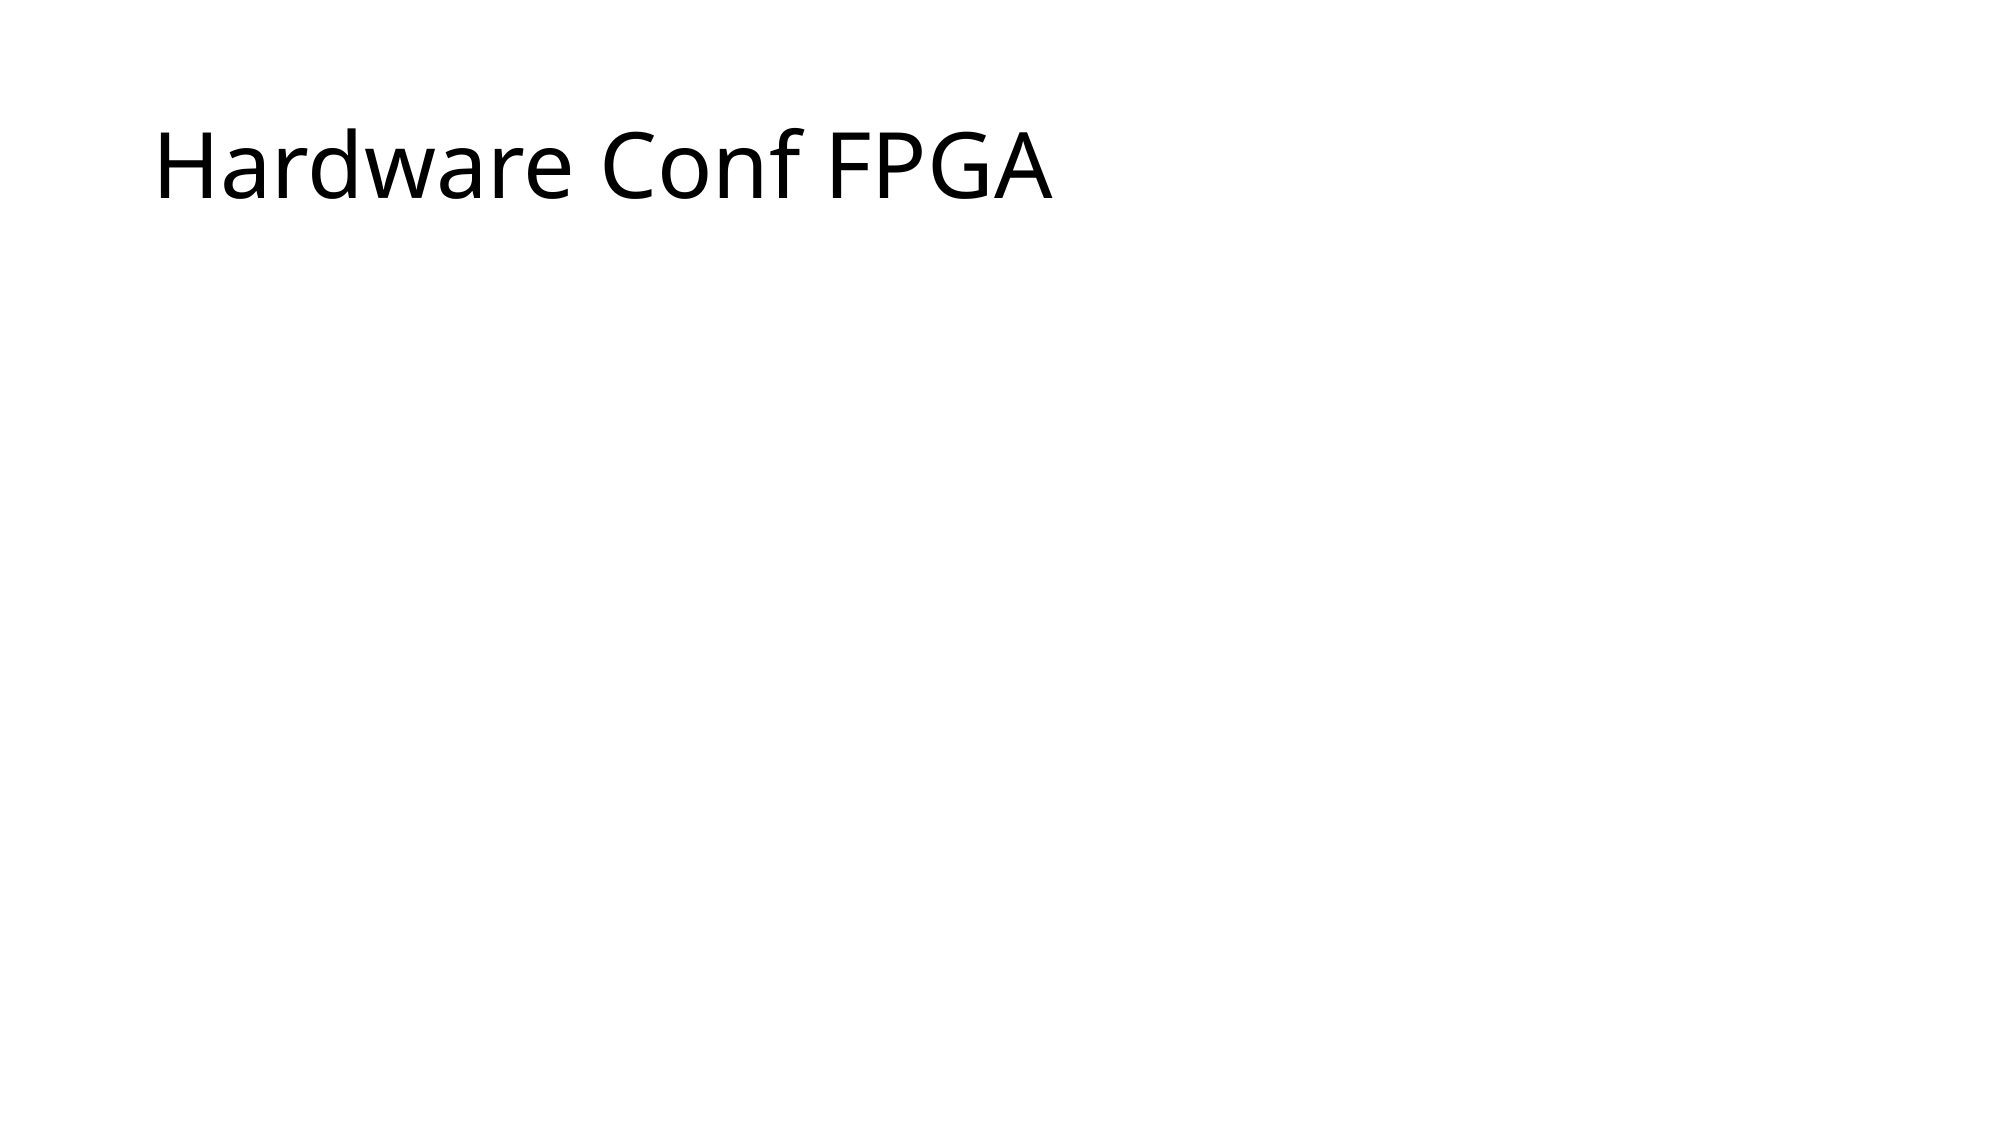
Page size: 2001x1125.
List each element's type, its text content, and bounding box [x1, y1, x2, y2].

title Hardware Conf FPGA [137, 59, 1863, 278]
